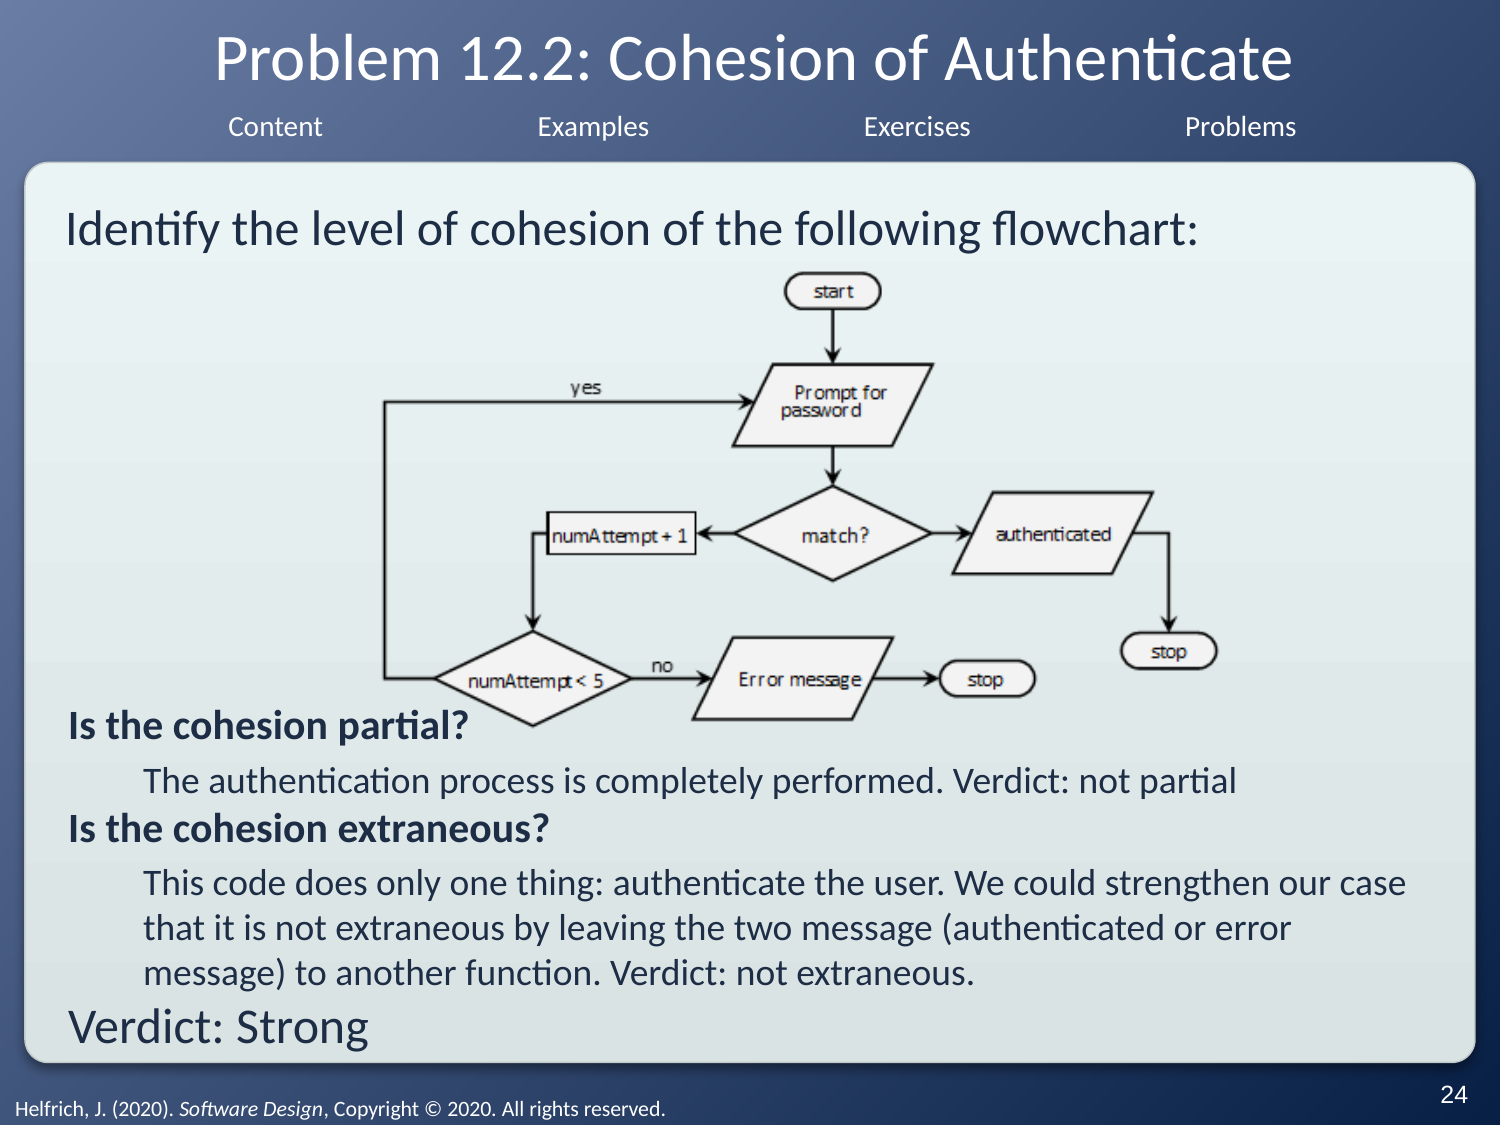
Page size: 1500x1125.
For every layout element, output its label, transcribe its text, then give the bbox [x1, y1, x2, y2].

list Identify the level of cohesion of the following flowchart: [50, 187, 1450, 300]
slide_number ‹#› [1404, 1062, 1500, 1125]
title Problem 12.2: Cohesion of Authenticate [33, 16, 1475, 92]
picture [376, 265, 1221, 732]
text_box Is the cohesion partial? The authentication process is completely performed. Verdict: not partial Is the cohesion extraneous? This code does only one thing: authenticate the user. We could strengthen our case that it is not extraneous by leaving the two message (authenticated or error message) to another function. Verdict: not extraneous. Verdict: Strong [53, 690, 1454, 1079]
